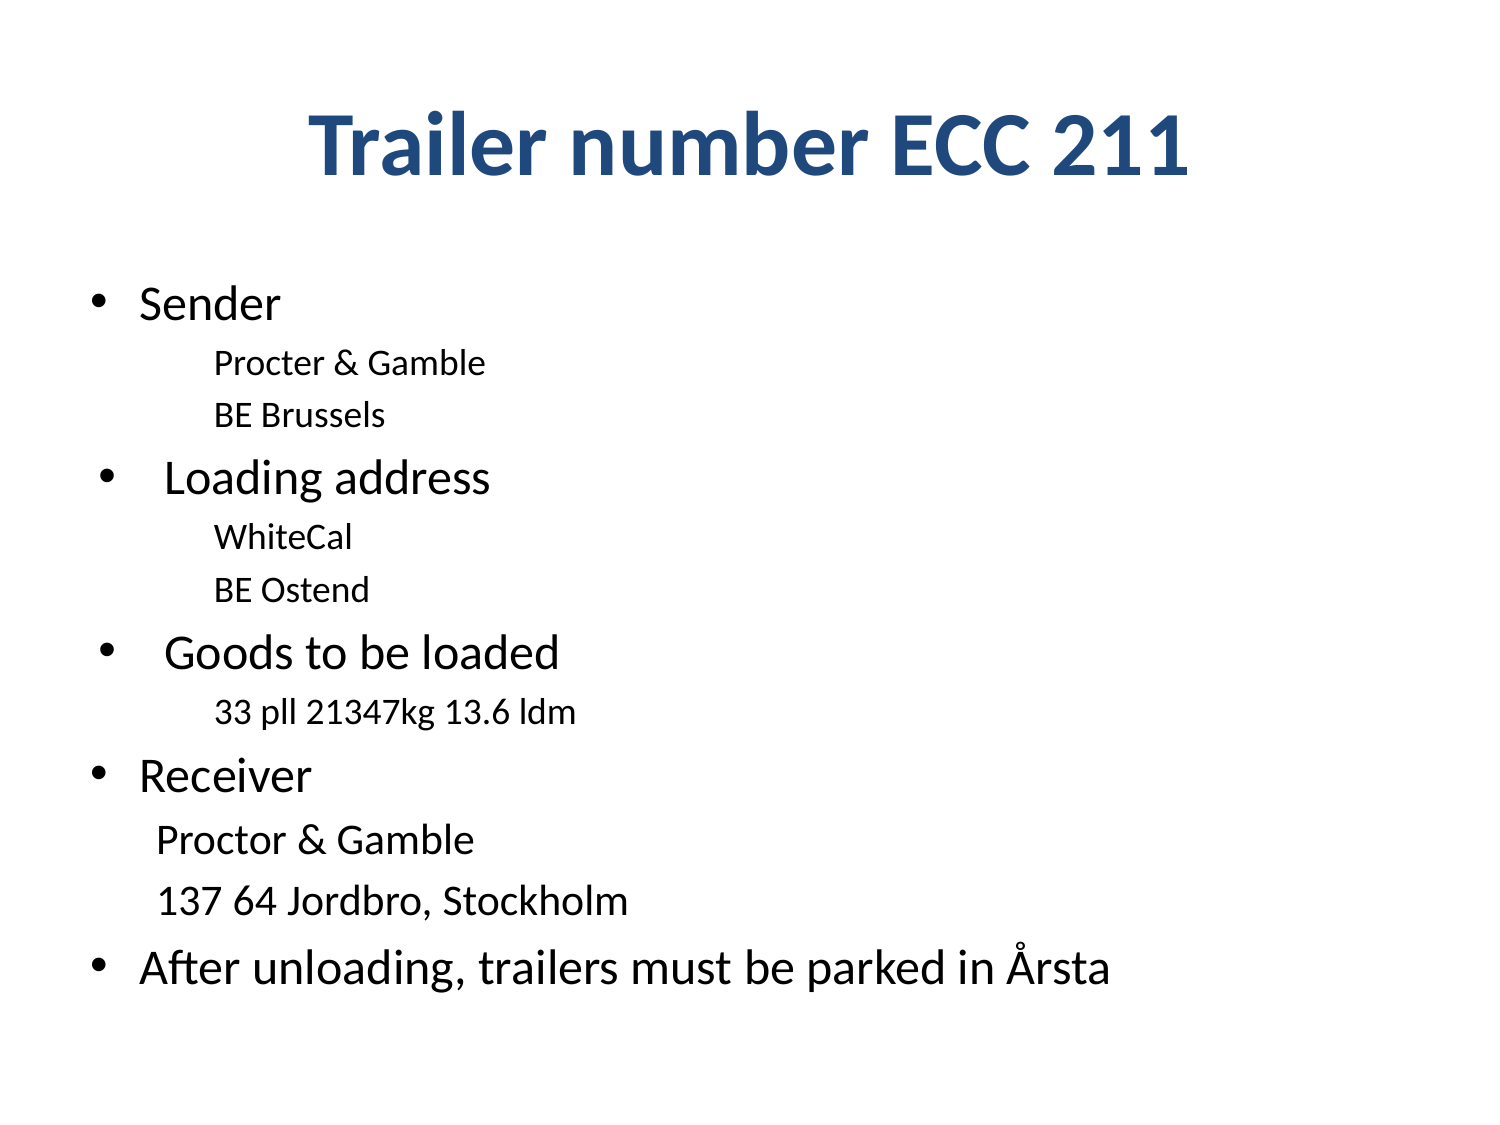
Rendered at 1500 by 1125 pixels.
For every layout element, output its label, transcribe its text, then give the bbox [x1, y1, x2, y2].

list Sender Procter & Gamble BE Brussels Loading address WhiteCal BE Ostend Goods to be loaded 33 pll 21347kg 13.6 ldm Receiver Proctor & Gamble 137 64 Jordbro, Stockholm After unloading, trailers must be parked in Årsta [75, 262, 1425, 1005]
title Trailer number ECC 211 [75, 45, 1425, 233]
